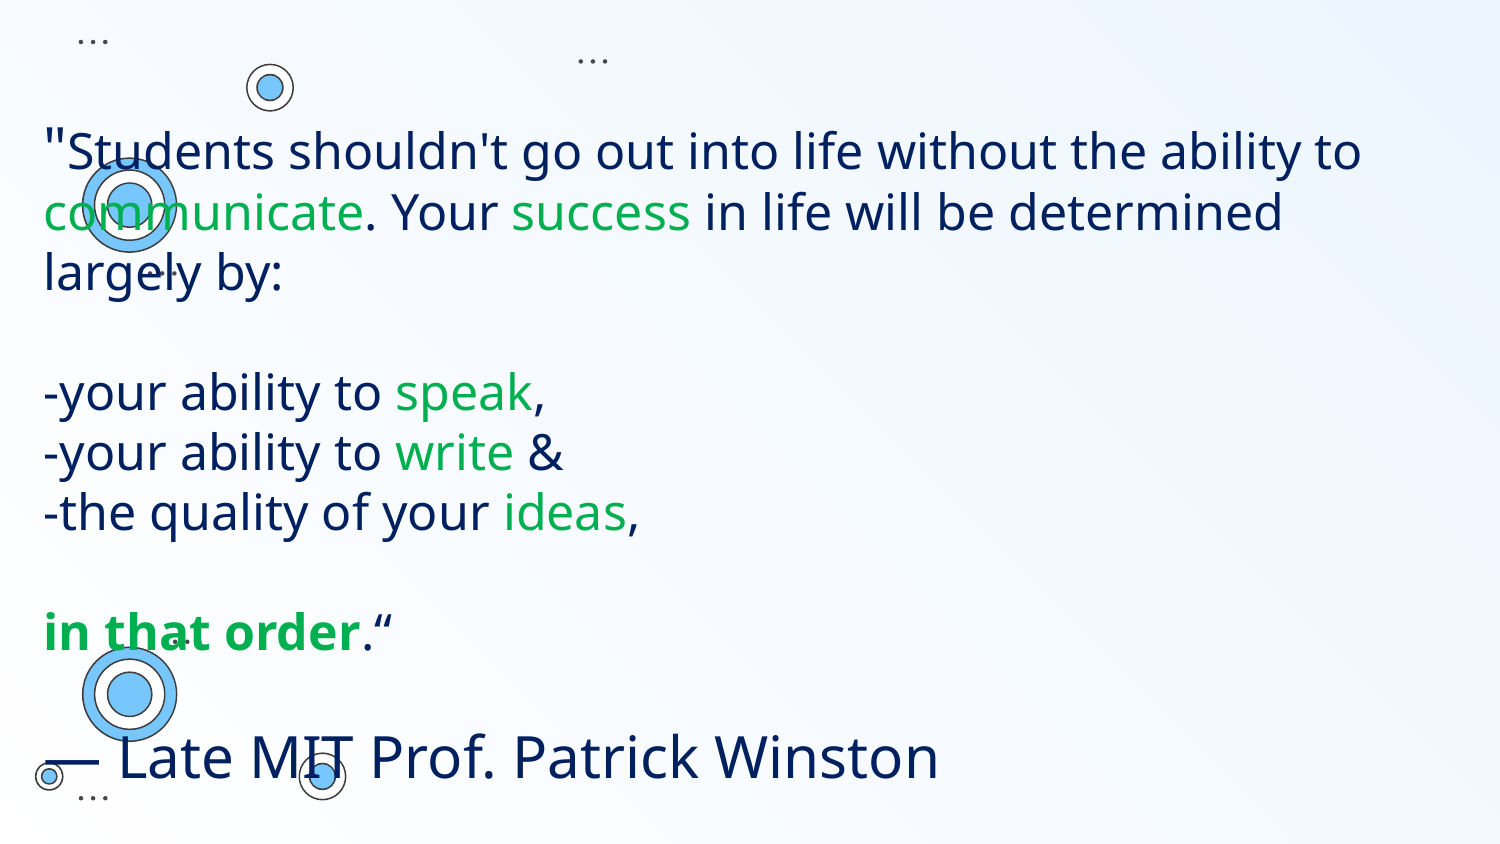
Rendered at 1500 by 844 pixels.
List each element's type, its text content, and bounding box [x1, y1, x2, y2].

text_box "Students shouldn't go out into life without the ability to communicate. Your success in life will be determined largely by: -your ability to speak, -your ability to write & -the quality of your ideas, in that order.“ — Late MIT Prof. Patrick Winston [28, 95, 1472, 748]
